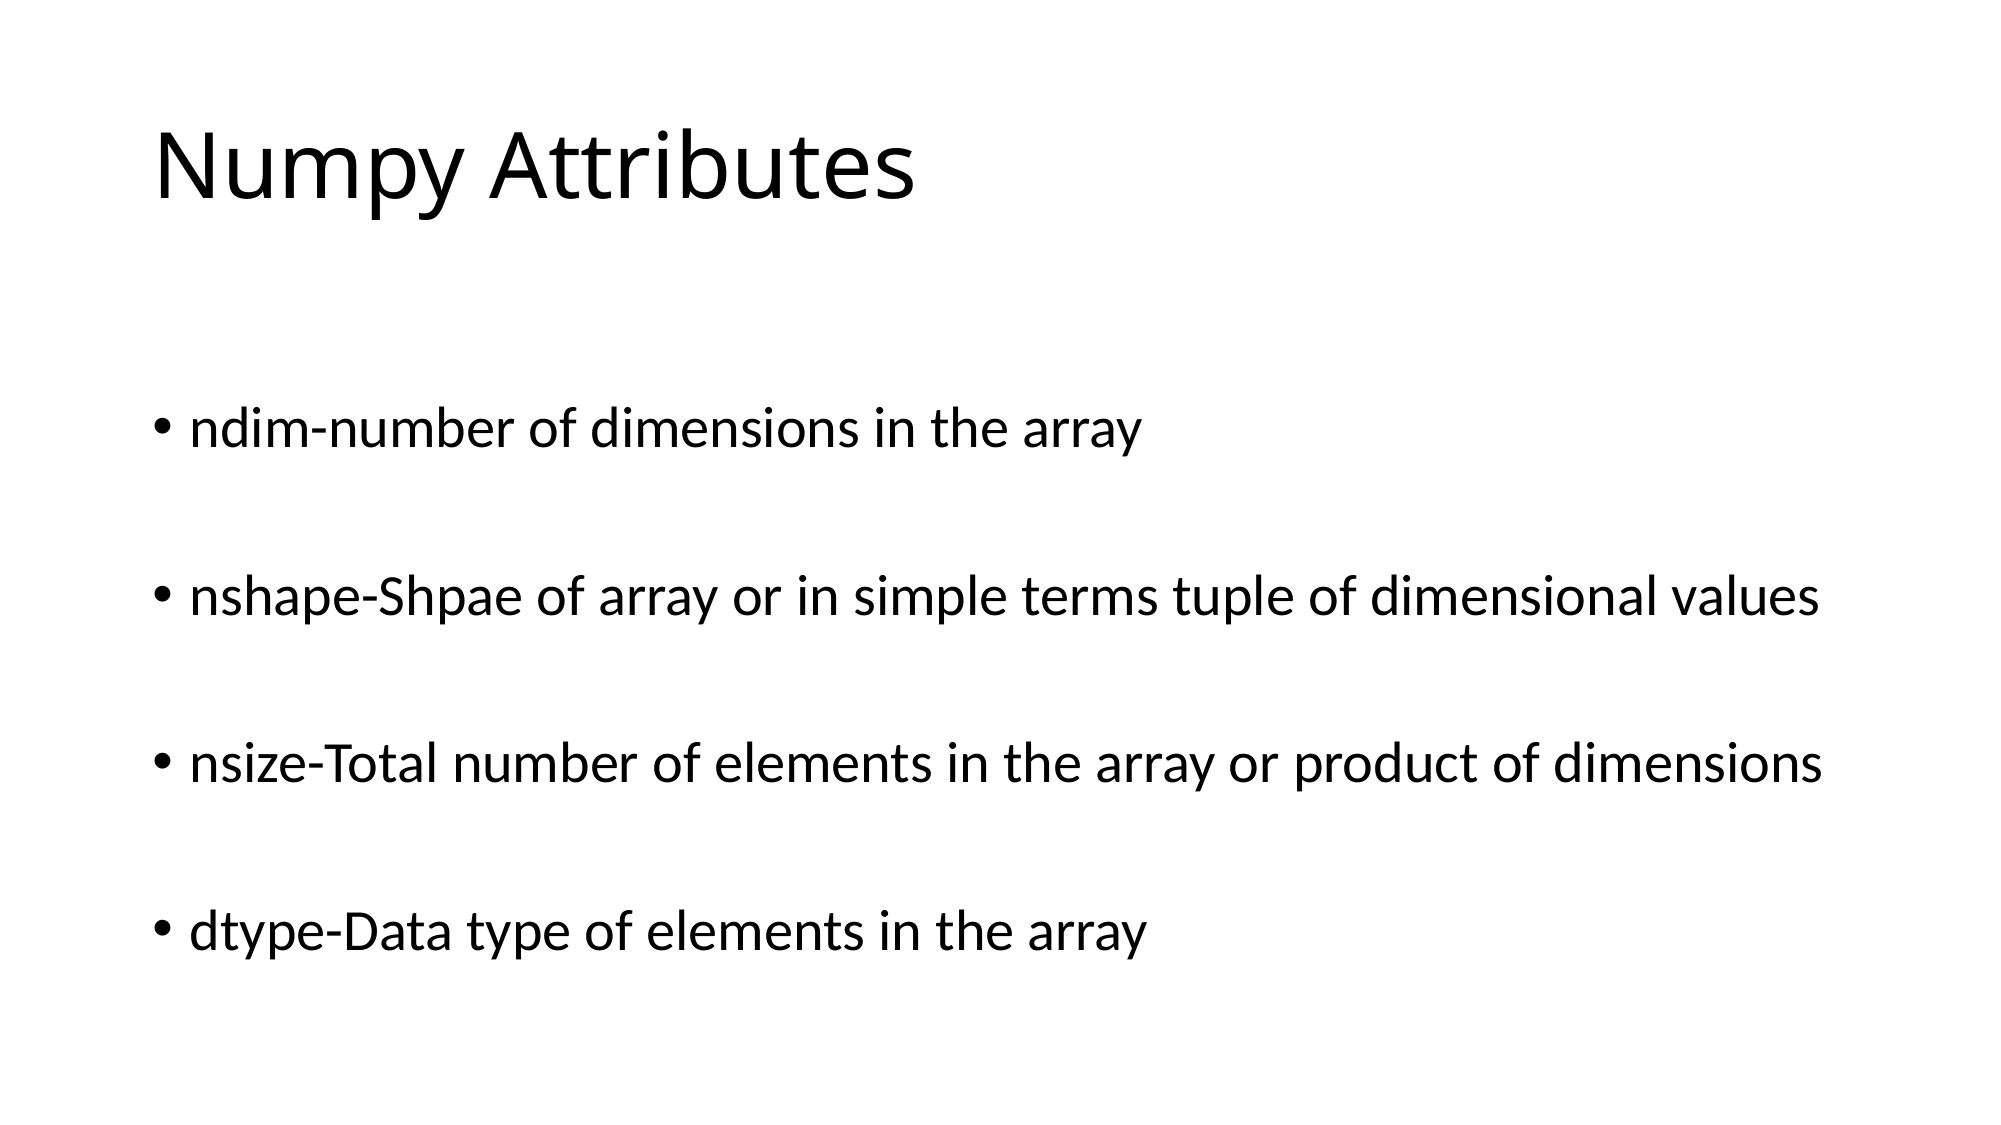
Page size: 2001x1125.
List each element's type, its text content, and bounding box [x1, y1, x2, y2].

list ndim-number of dimensions in the array nshape-Shpae of array or in simple terms tuple of dimensional values nsize-Total number of elements in the array or product of dimensions dtype-Data type of elements in the array [137, 299, 1863, 1014]
title Numpy Attributes [137, 59, 1863, 278]
